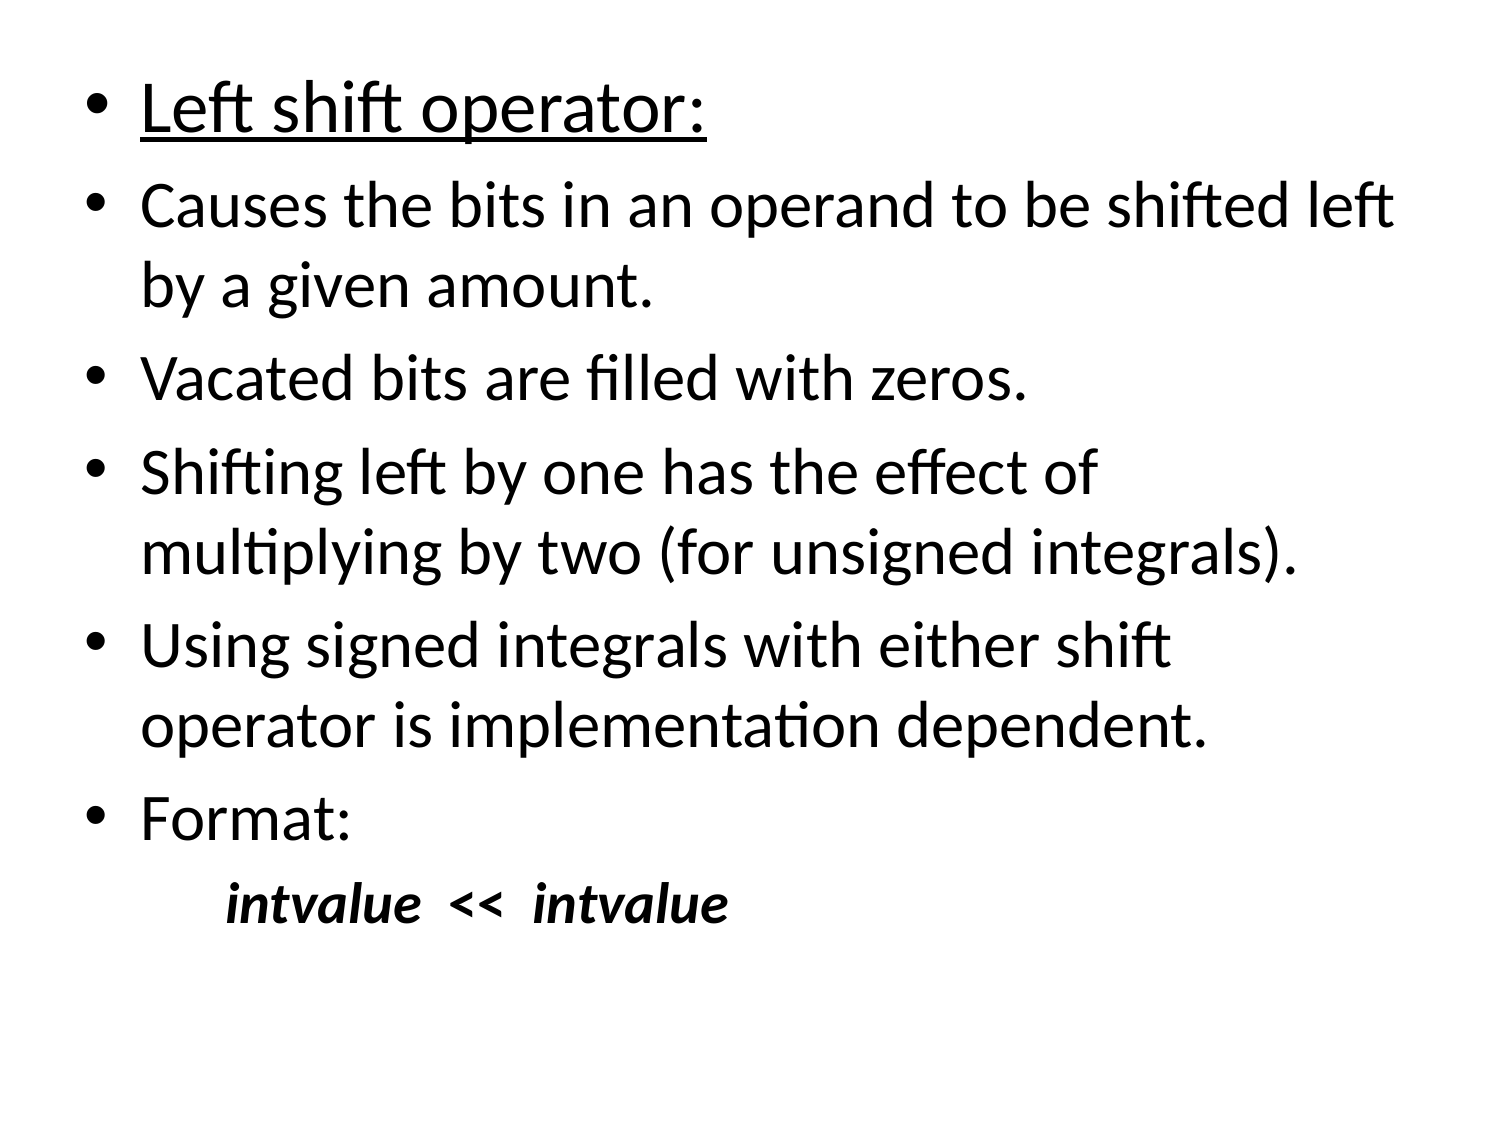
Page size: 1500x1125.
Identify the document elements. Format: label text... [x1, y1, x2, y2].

list Left shift operator: Causes the bits in an operand to be shifted left by a given amount. Vacated bits are filled with zeros. Shifting left by one has the effect of multiplying by two (for unsigned integrals). Using signed integrals with either shift operator is implementation dependent. Format: intvalue << intvalue [69, 50, 1431, 988]
